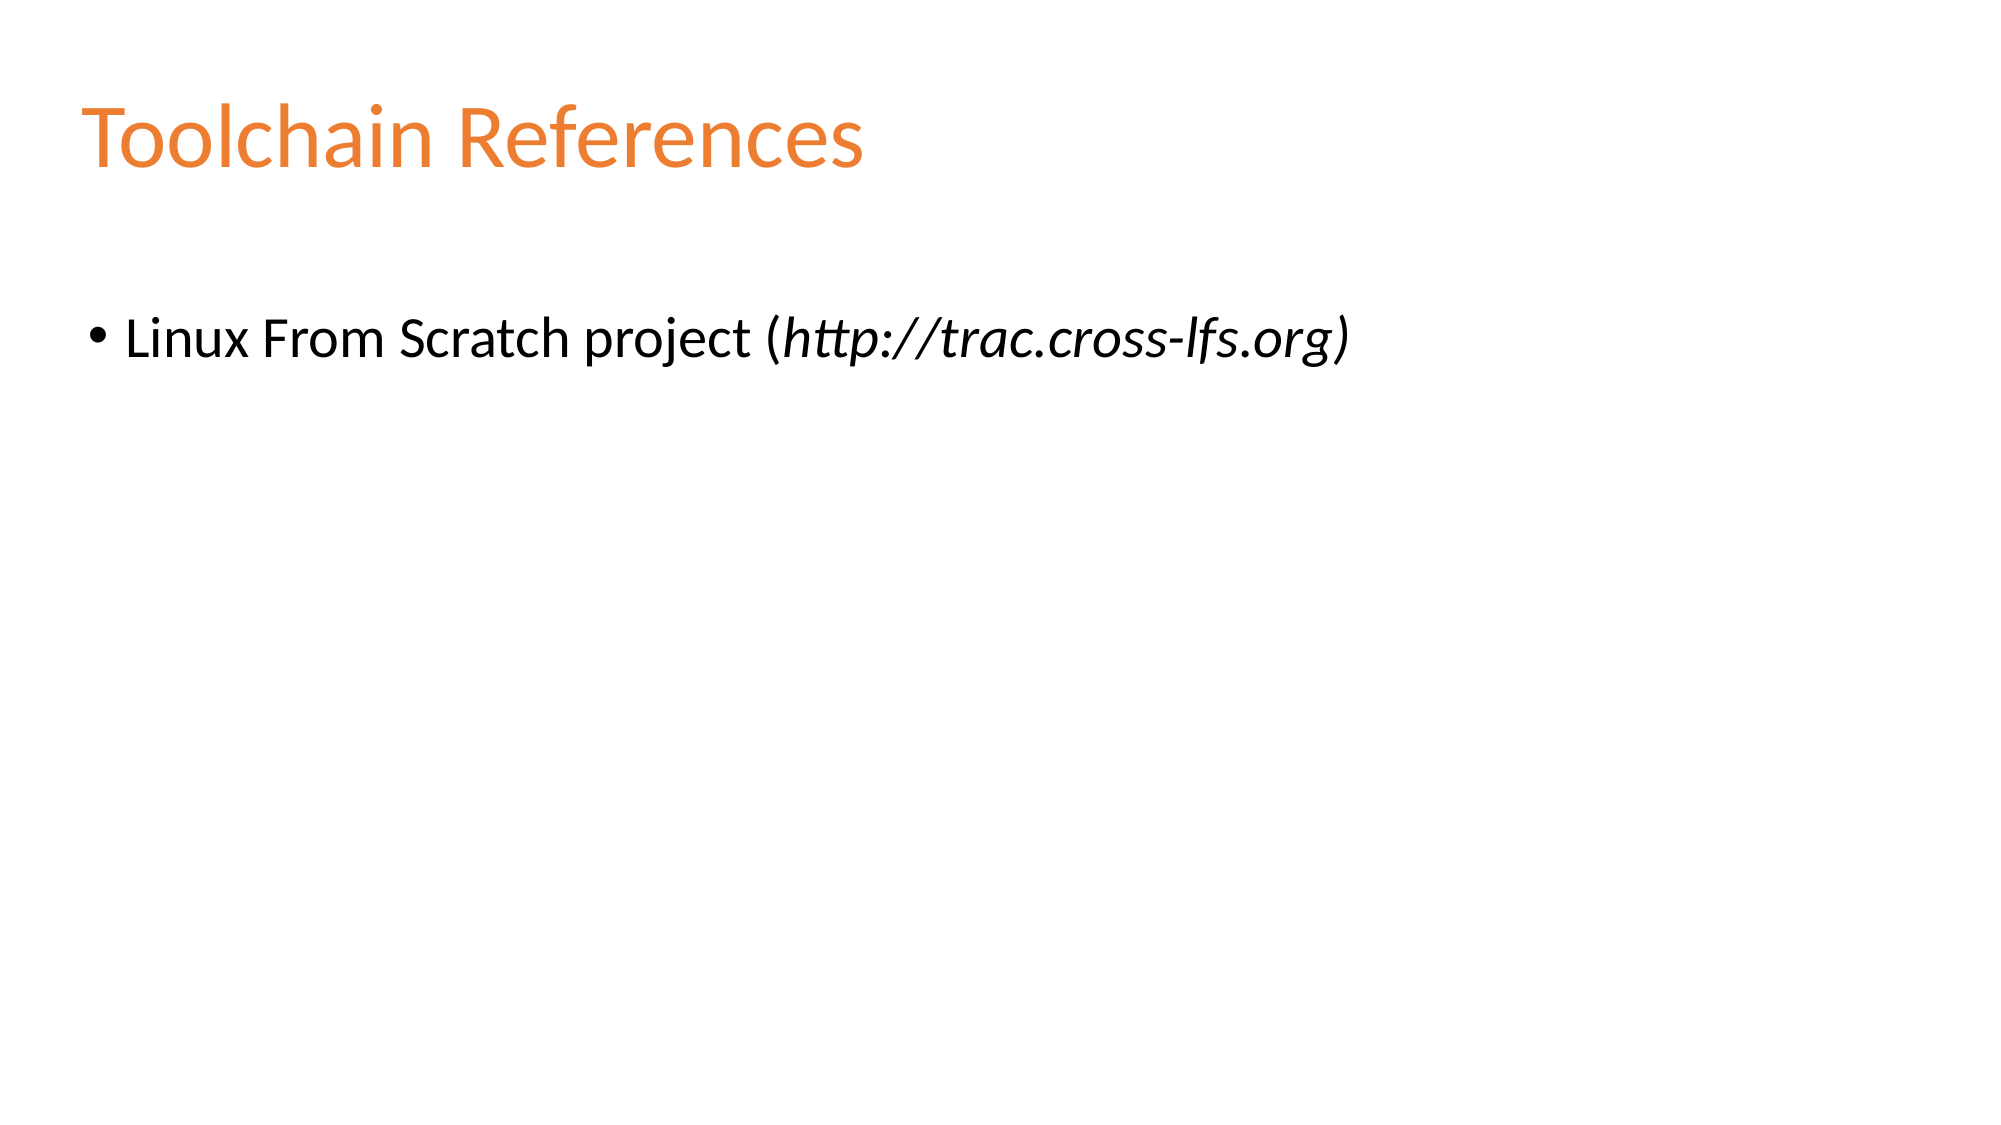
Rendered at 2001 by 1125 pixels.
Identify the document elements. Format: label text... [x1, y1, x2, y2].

title Toolchain References [66, 29, 1936, 247]
list Linux From Scratch project (http://trac.cross-lfs.org) [72, 299, 1938, 1014]
